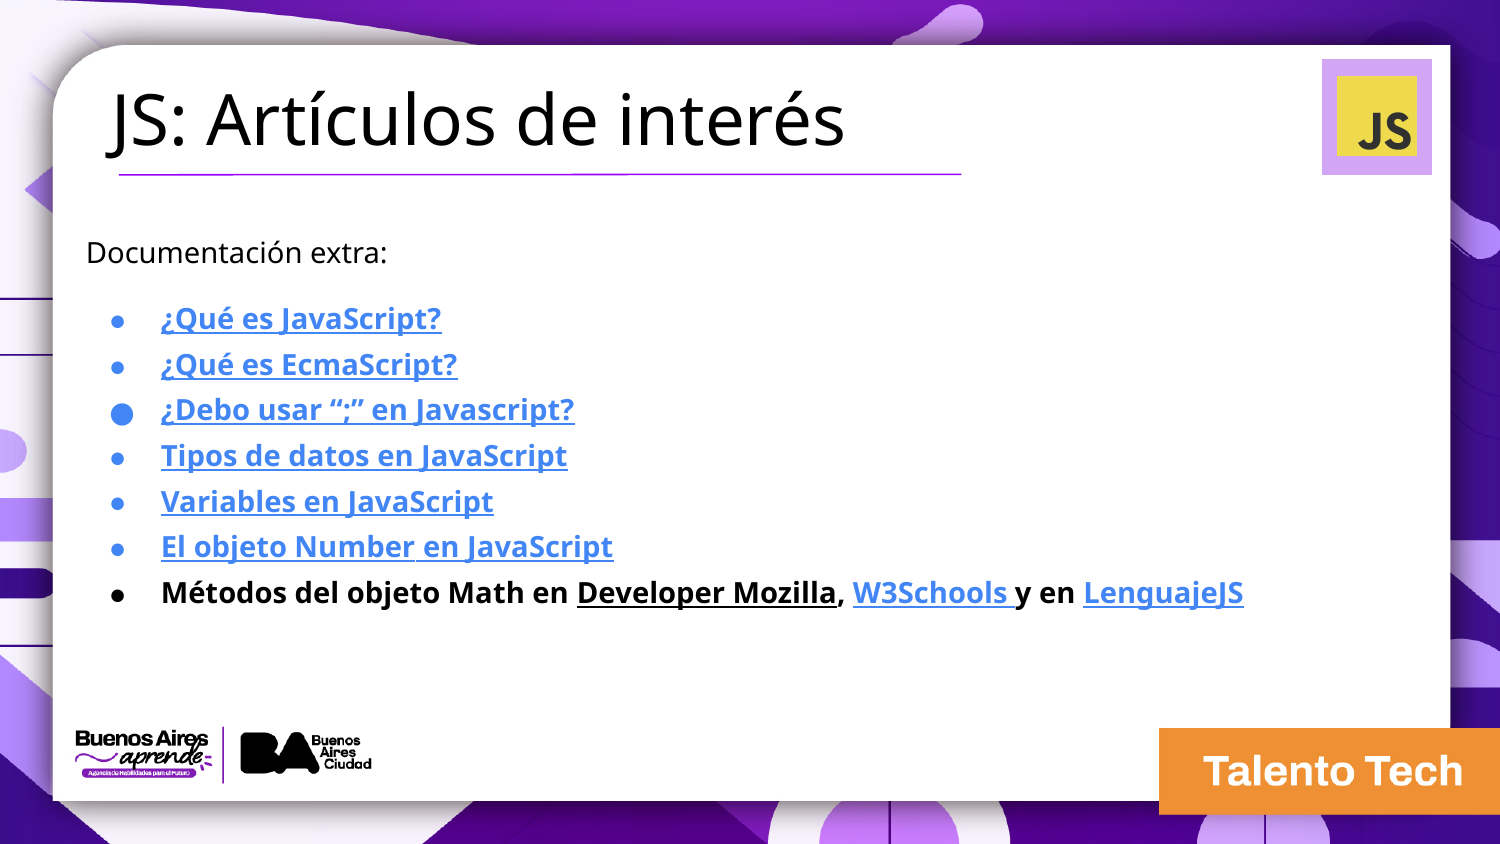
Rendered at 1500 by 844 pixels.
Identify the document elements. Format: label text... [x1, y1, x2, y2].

text_box Documentación extra: ¿Qué es JavaScript? ¿Qué es EcmaScript? ¿Debo usar “;” en Javascript? Tipos de datos en JavaScript Variables en JavaScript El objeto Number en JavaScript Métodos del objeto Math en Developer Mozilla, W3Schools y en LenguajeJS [70, 214, 1430, 759]
text_box JS: Artículos de interés [96, 21, 1214, 175]
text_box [1321, 56, 1433, 176]
picture [0, 0, 1500, 844]
